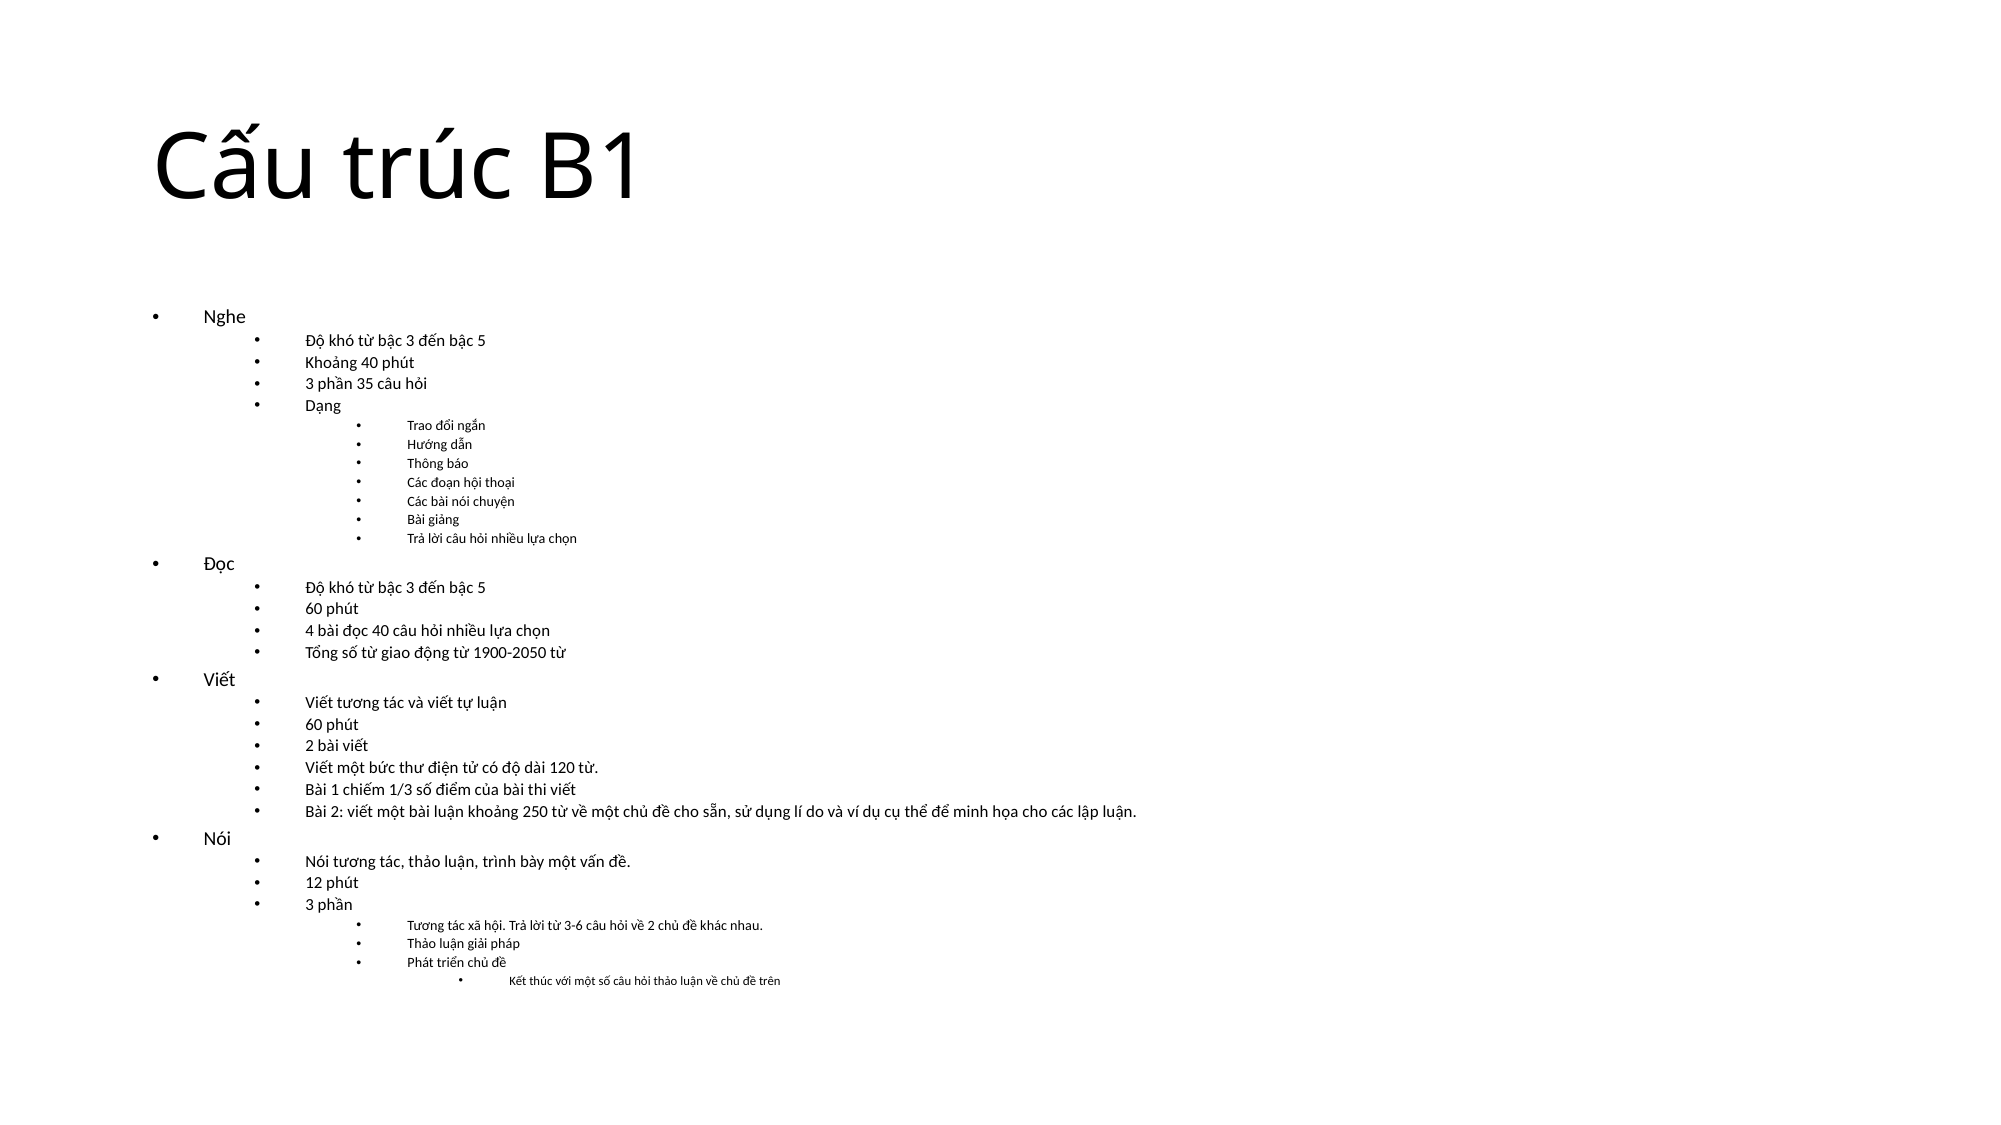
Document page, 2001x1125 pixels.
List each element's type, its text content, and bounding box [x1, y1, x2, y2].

title Cấu trúc B1 [137, 59, 1863, 278]
list Nghe Độ khó từ bậc 3 đến bậc 5 Khoảng 40 phút 3 phần 35 câu hỏi Dạng Trao đổi ngắn Hướng dẫn Thông báo Các đoạn hội thoại Các bài nói chuyện Bài giảng Trả lời câu hỏi nhiều lựa chọn Đọc Độ khó từ bậc 3 đến bậc 5 60 phút 4 bài đọc 40 câu hỏi nhiều lựa chọn Tổng số từ giao động từ 1900-2050 từ Viết Viết tương tác và viết tự luận 60 phút 2 bài viết Viết một bức thư điện tử có độ dài 120 từ. Bài 1 chiếm 1/3 số điểm của bài thi viết Bài 2: viết một bài luận khoảng 250 từ về một chủ đề cho sẵn, sử dụng lí do và ví dụ cụ thể để minh họa cho các lập luận. Nói Nói tương tác, thảo luận, trình bày một vấn đề. 12 phút 3 phần Tương tác xã hội. Trả lời từ 3-6 câu hỏi về 2 chủ đề khác nhau. Thảo luận giải pháp Phát triển chủ đề Kết thúc với một số câu hỏi thảo luận về chủ đề trên [137, 299, 1863, 1014]
